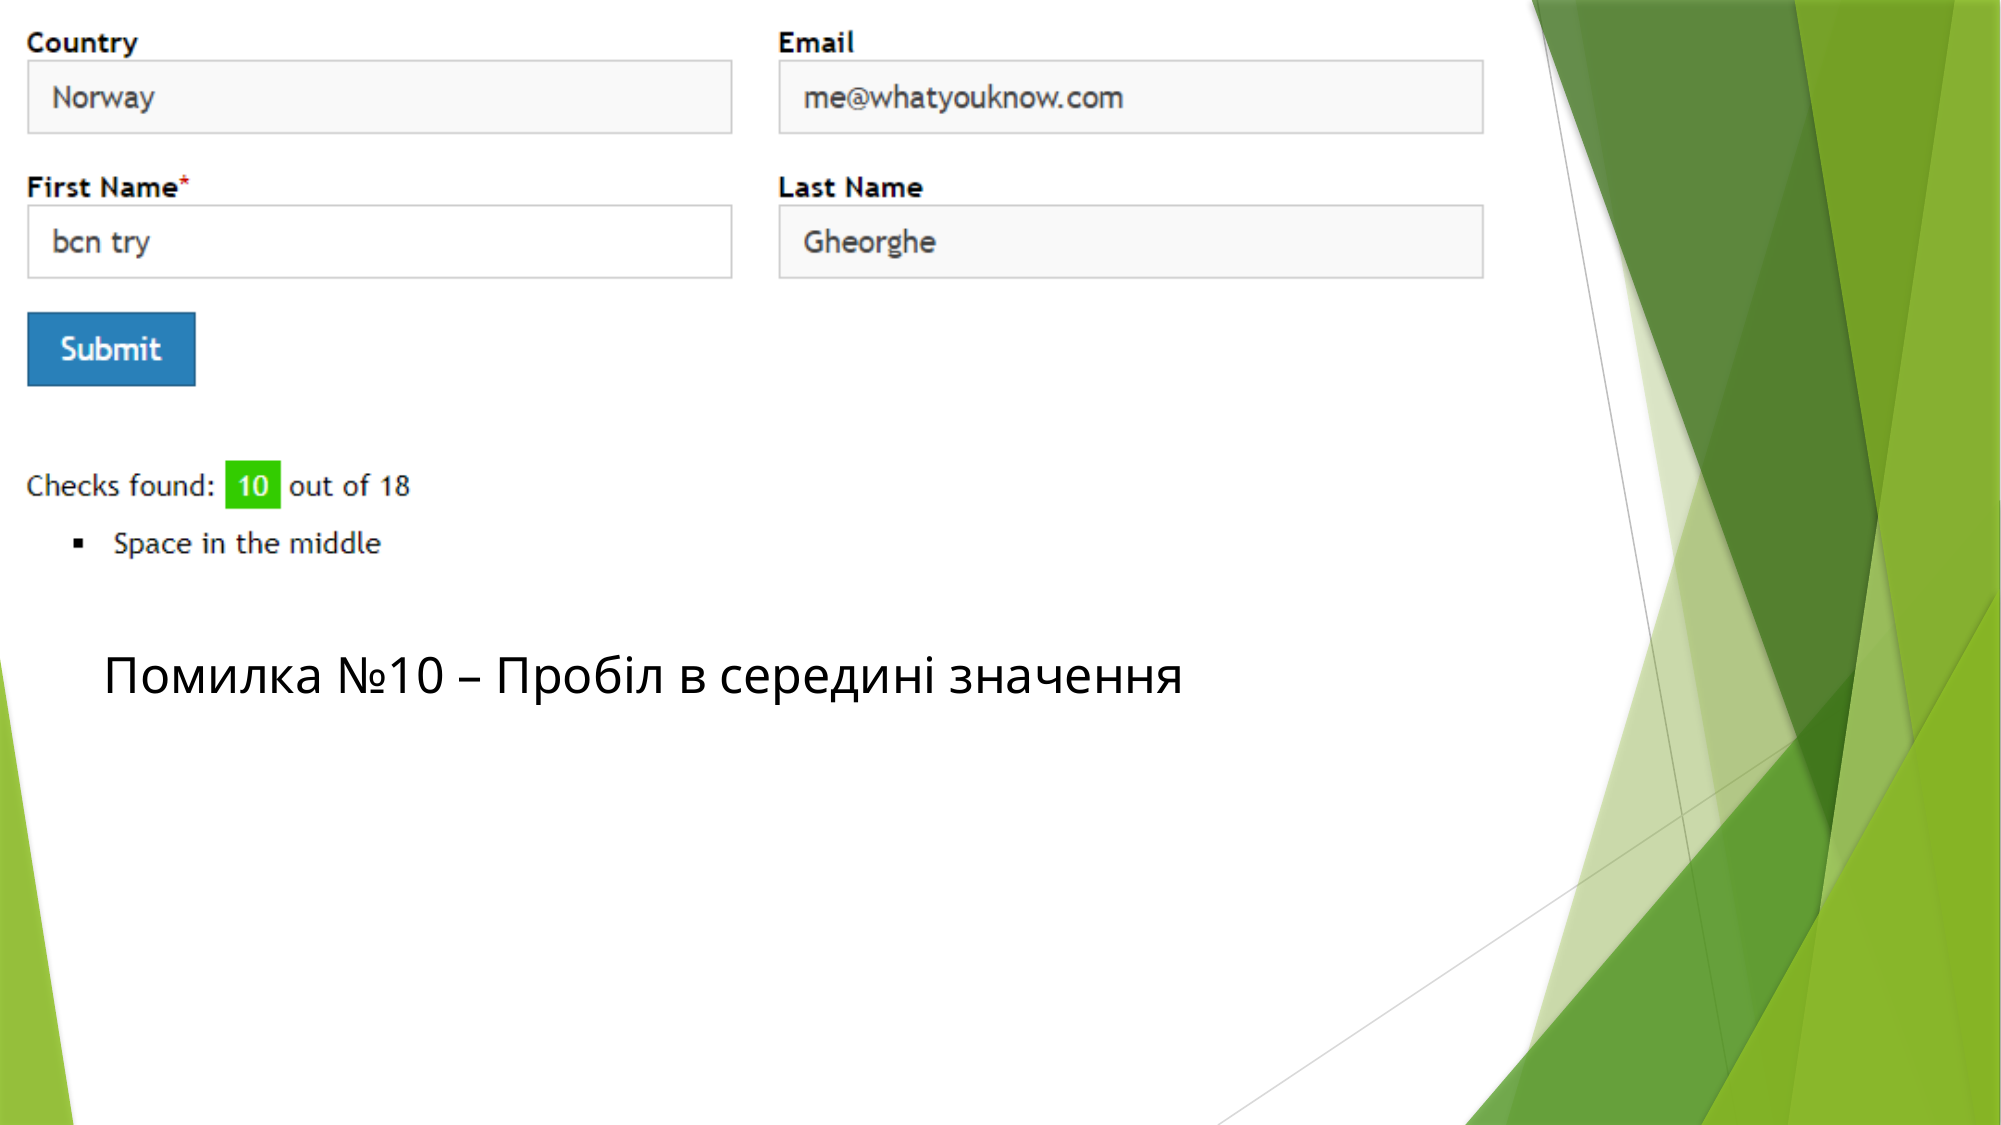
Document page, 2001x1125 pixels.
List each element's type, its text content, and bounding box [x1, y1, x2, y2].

text_box Помилка №10 – Пробіл в середині значення [89, 635, 1234, 711]
picture [0, 0, 1526, 563]
